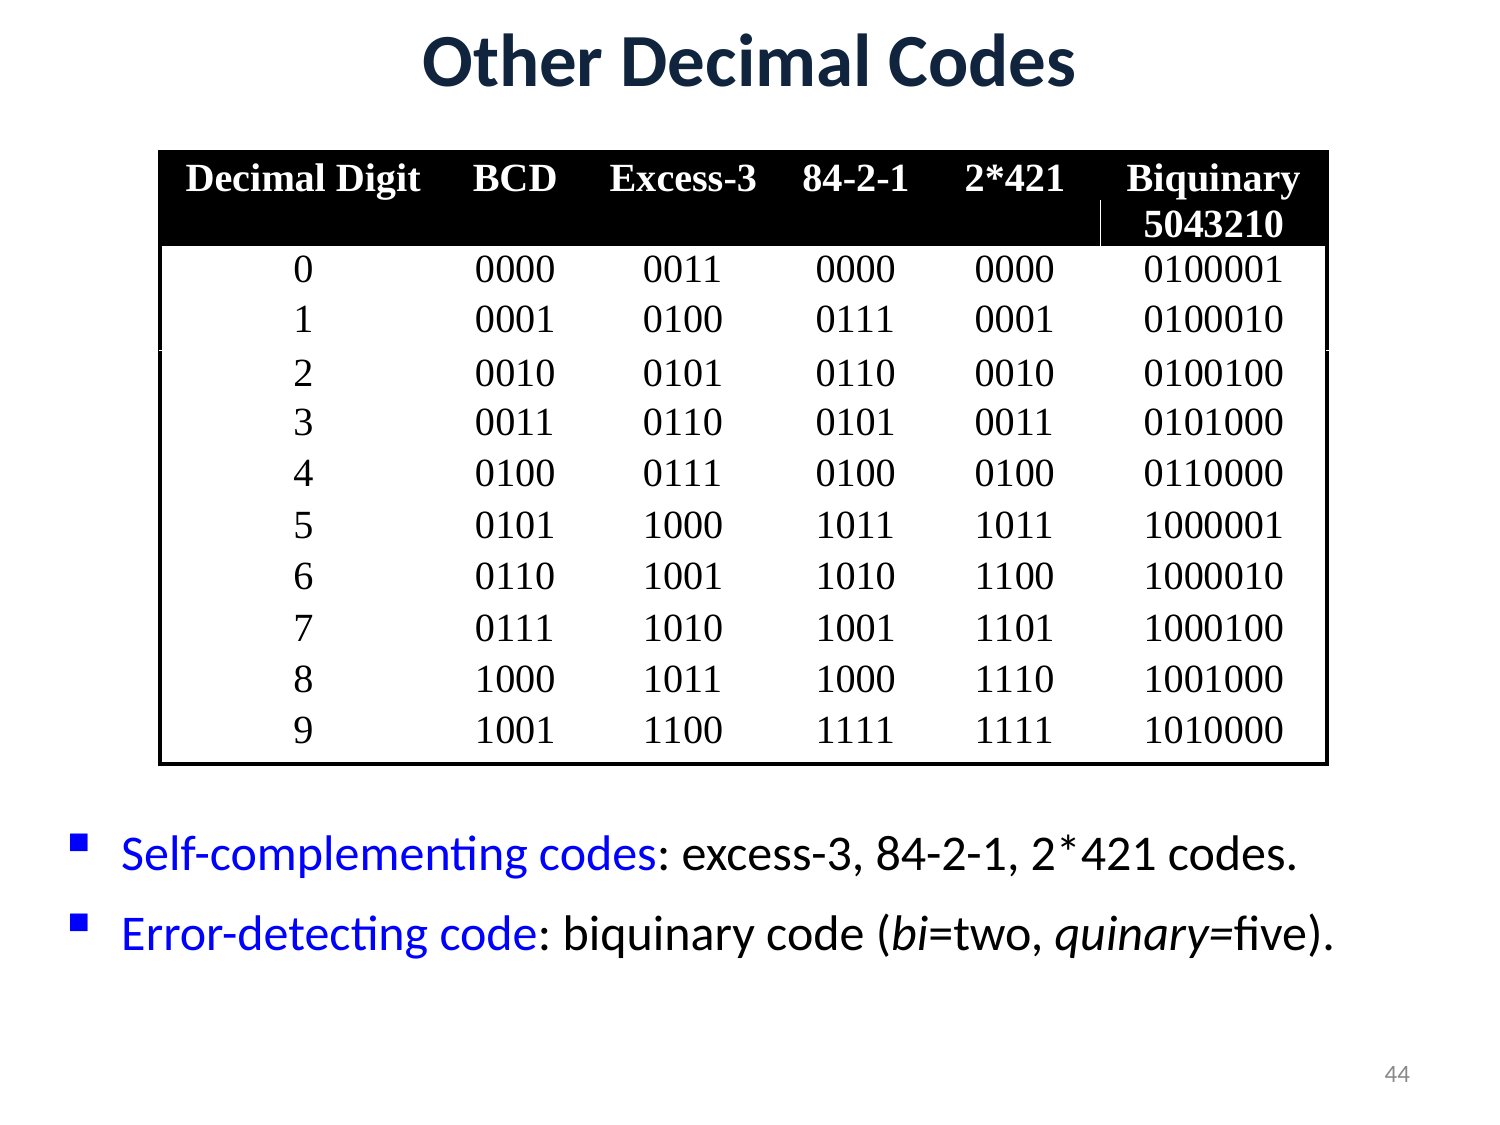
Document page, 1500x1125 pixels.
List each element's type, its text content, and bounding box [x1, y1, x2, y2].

slide_number 44 [1074, 1056, 1425, 1103]
list Self-complementing codes: excess-3, 84-2-1, 2*421 codes. Error-detecting code: biquinary code (bi=two, quinary=five). [50, 812, 1463, 1056]
title Other Decimal Codes [0, 0, 1500, 113]
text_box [137, 149, 1376, 804]
